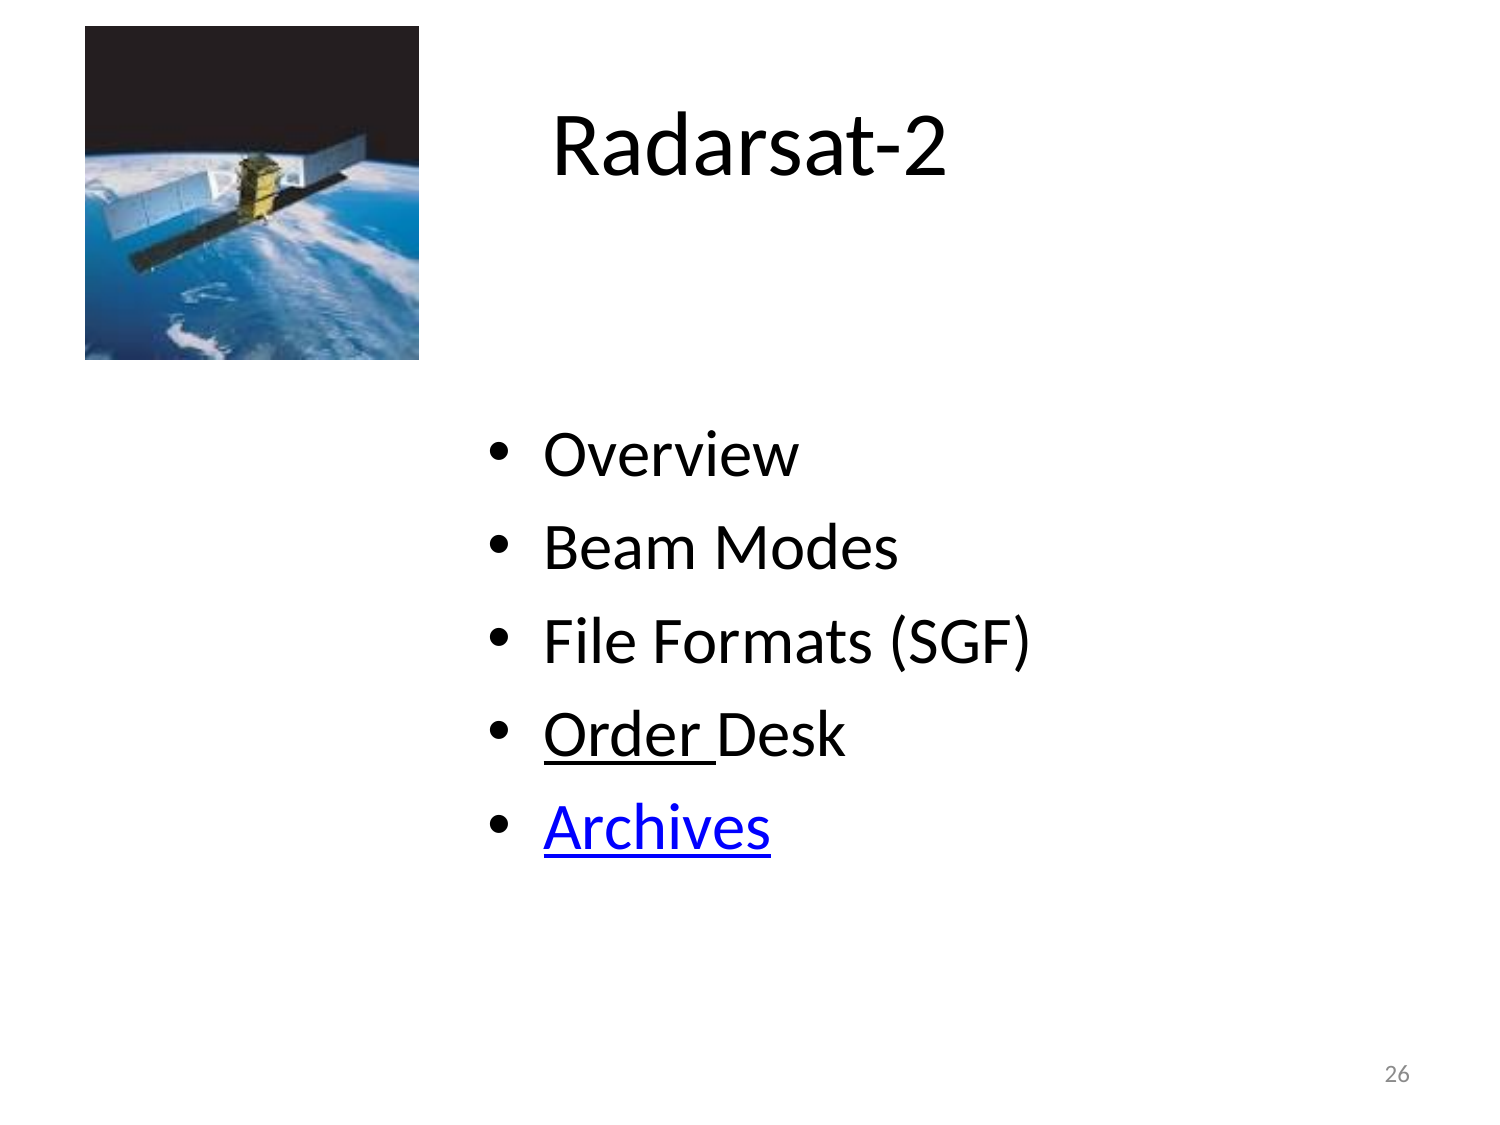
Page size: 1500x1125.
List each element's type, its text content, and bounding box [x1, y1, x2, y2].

slide_number 26 [1074, 1042, 1425, 1103]
picture [85, 25, 419, 360]
title Radarsat-2 [423, 45, 1425, 233]
list Overview Beam Modes File Formats (SGF) Order Desk Archives [472, 402, 1425, 1005]
title Radarsat-2 [75, 45, 79, 233]
